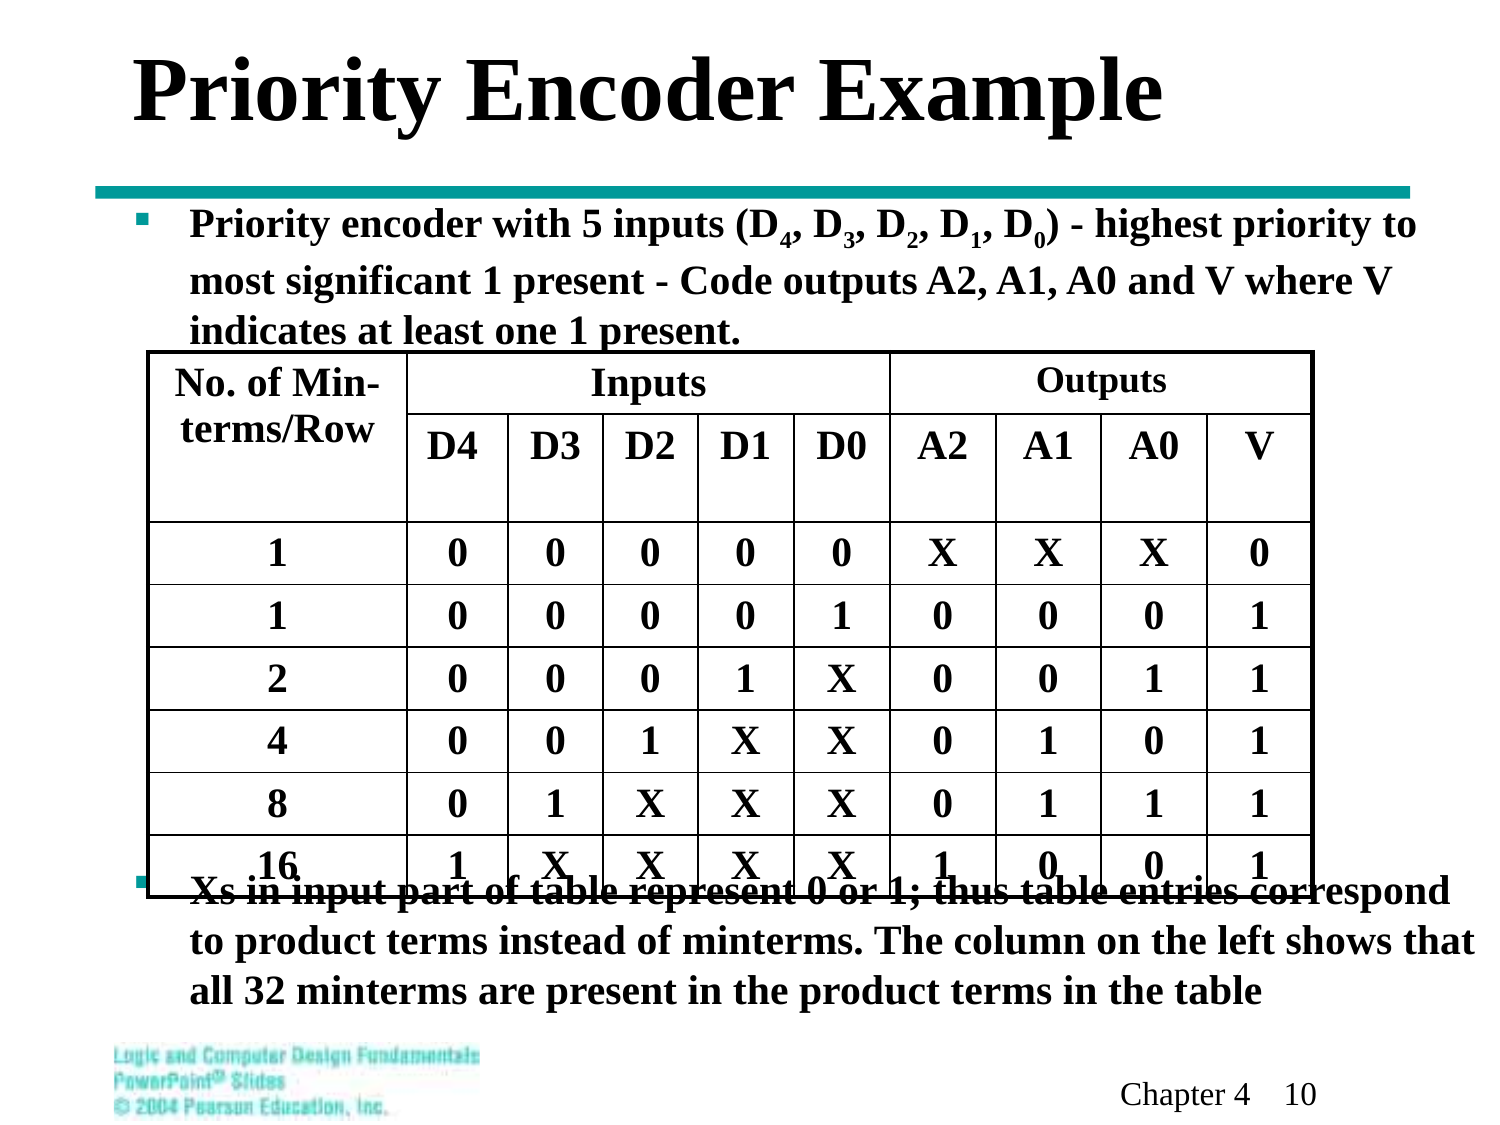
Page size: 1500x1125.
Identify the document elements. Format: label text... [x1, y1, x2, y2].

table_cell V [1208, 415, 1310, 521]
table_cell 1 [891, 836, 995, 895]
table_cell 0 [997, 585, 1100, 646]
picture [113, 1042, 480, 1121]
table_cell 0 [699, 523, 793, 584]
table_cell D4 [408, 415, 507, 521]
table_cell D3 [509, 415, 602, 521]
table_cell 0 [795, 523, 889, 584]
table_cell 0 [408, 523, 507, 584]
table_cell X [795, 836, 889, 895]
table_cell A1 [997, 415, 1100, 521]
slide_number Chapter 4 10 [1104, 1064, 1497, 1122]
table_cell X [699, 836, 793, 895]
table_cell 1 [1102, 648, 1206, 709]
table_cell X [795, 711, 889, 772]
table_cell 0 [1102, 585, 1206, 646]
table_cell 0 [891, 711, 995, 772]
table_cell X [604, 773, 697, 834]
table_cell 8 [150, 773, 406, 834]
table_cell 0 [408, 585, 507, 646]
table_cell 1 [408, 836, 507, 895]
table_cell D1 [699, 415, 793, 521]
table_cell X [1102, 523, 1206, 584]
table_cell X [795, 773, 889, 834]
table_cell 1 [1208, 585, 1310, 646]
table_cell X [891, 523, 995, 584]
table_cell X [604, 836, 697, 895]
table_cell 0 [408, 773, 507, 834]
table_cell 16 [150, 836, 406, 895]
table_cell D0 [795, 415, 889, 521]
table_cell X [509, 836, 602, 895]
table_cell 1 [1208, 648, 1310, 709]
table_cell 0 [891, 585, 995, 646]
table_cell X [795, 648, 889, 709]
table_cell 0 [408, 711, 507, 772]
table_cell 0 [997, 648, 1100, 709]
table_cell 1 [150, 585, 406, 646]
table_cell A0 [1102, 415, 1206, 521]
table_cell 1 [699, 648, 793, 709]
table_cell D2 [604, 415, 697, 521]
table_cell 1 [1208, 711, 1310, 772]
table_cell 1 [1102, 773, 1206, 834]
table_cell 0 [891, 773, 995, 834]
table_cell 1 [1208, 836, 1310, 895]
table_cell A2 [891, 415, 995, 521]
table_cell 1 [604, 711, 697, 772]
table_cell 0 [509, 523, 602, 584]
table_cell X [997, 523, 1100, 584]
table_cell X [699, 711, 793, 772]
table_cell 1 [509, 773, 602, 834]
table_cell 0 [509, 711, 602, 772]
table_cell 2 [150, 648, 406, 709]
table_cell X [699, 773, 793, 834]
table_cell 4 [150, 711, 406, 772]
table_cell 1 [997, 711, 1100, 772]
table_cell 0 [604, 648, 697, 709]
table_cell 0 [699, 585, 793, 646]
table_cell 1 [150, 523, 406, 584]
table_cell 0 [1208, 523, 1310, 584]
table_cell 0 [1102, 836, 1206, 895]
table_cell 1 [1208, 773, 1310, 834]
table_cell 0 [604, 585, 697, 646]
table_cell 0 [891, 648, 995, 709]
table_cell 0 [408, 648, 507, 709]
table_header No. of Min-terms/Row [150, 354, 406, 521]
table_cell 0 [604, 523, 697, 584]
table_cell 1 [795, 585, 889, 646]
table_header Inputs [408, 354, 889, 413]
table_cell 0 [1102, 711, 1206, 772]
list Priority encoder with 5 inputs (D4, D3, D2, D1, D0) - highest priority to most significant 1 present - Code outputs A2, A1, A0 and V where V indicates at least one 1 present. Xs in input part of table represent 0 or 1; thus table entries correspond to product terms instead of minterms. The column on the left shows that all 32 minterms are present in the product terms in the table [117, 188, 1500, 1014]
title Priority Encoder Example [117, 0, 1393, 168]
table_cell 0 [997, 836, 1100, 895]
table_header Outputs [891, 354, 1310, 413]
table_cell 1 [997, 773, 1100, 834]
table_cell 0 [509, 585, 602, 646]
table_cell 0 [509, 648, 602, 709]
